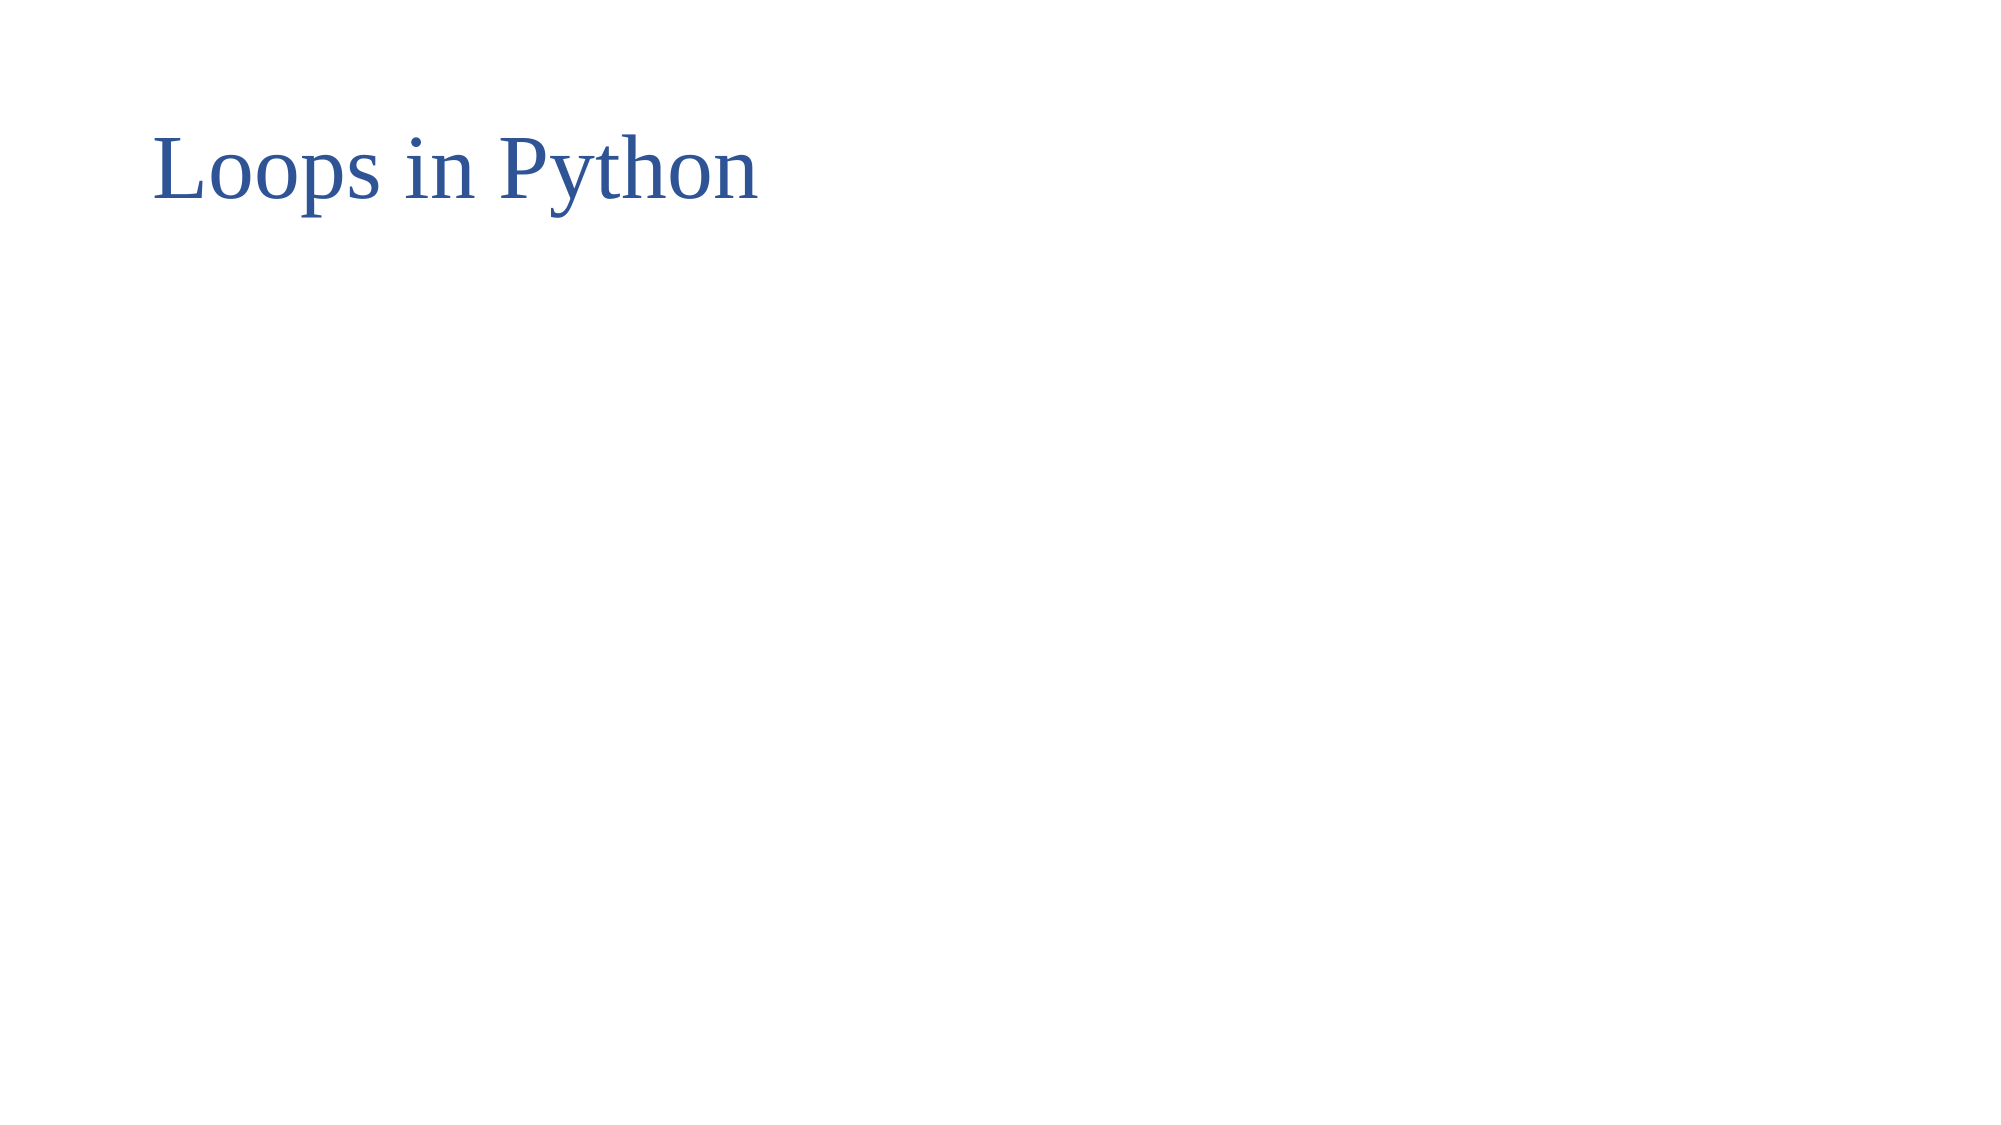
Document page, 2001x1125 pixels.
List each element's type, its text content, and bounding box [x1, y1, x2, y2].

title Loops in Python [137, 59, 1863, 278]
